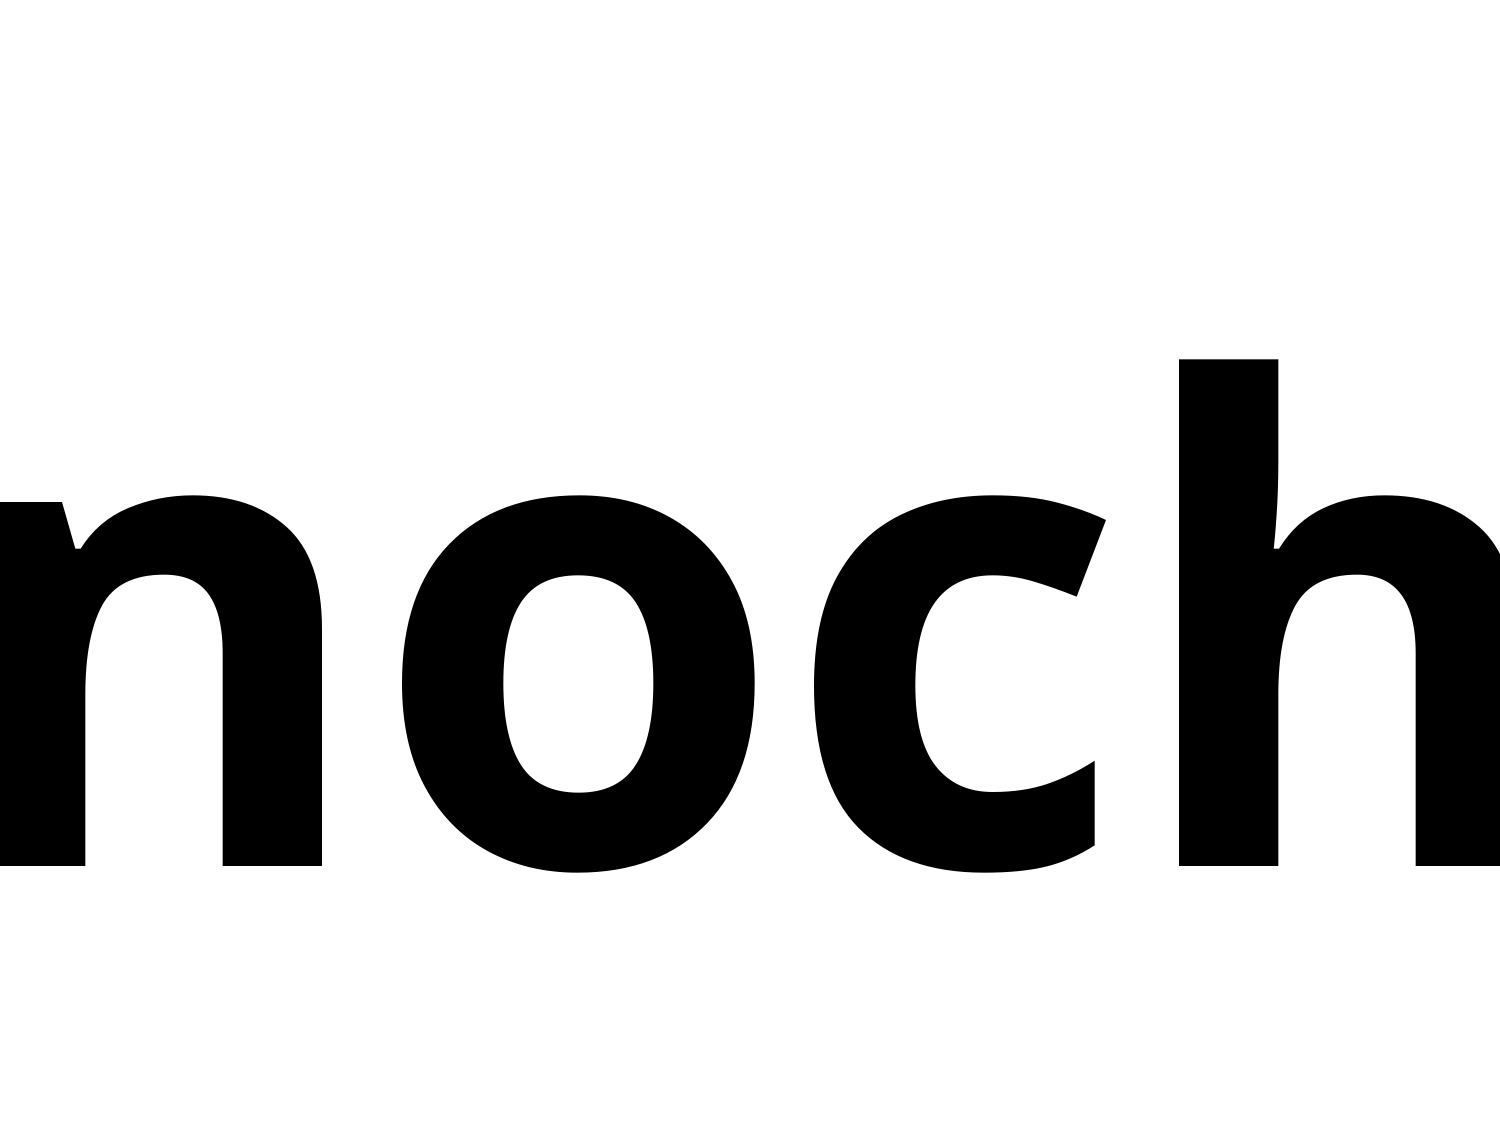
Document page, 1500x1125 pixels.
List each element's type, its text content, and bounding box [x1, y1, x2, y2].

text_box noch [74, 149, 1425, 1050]
